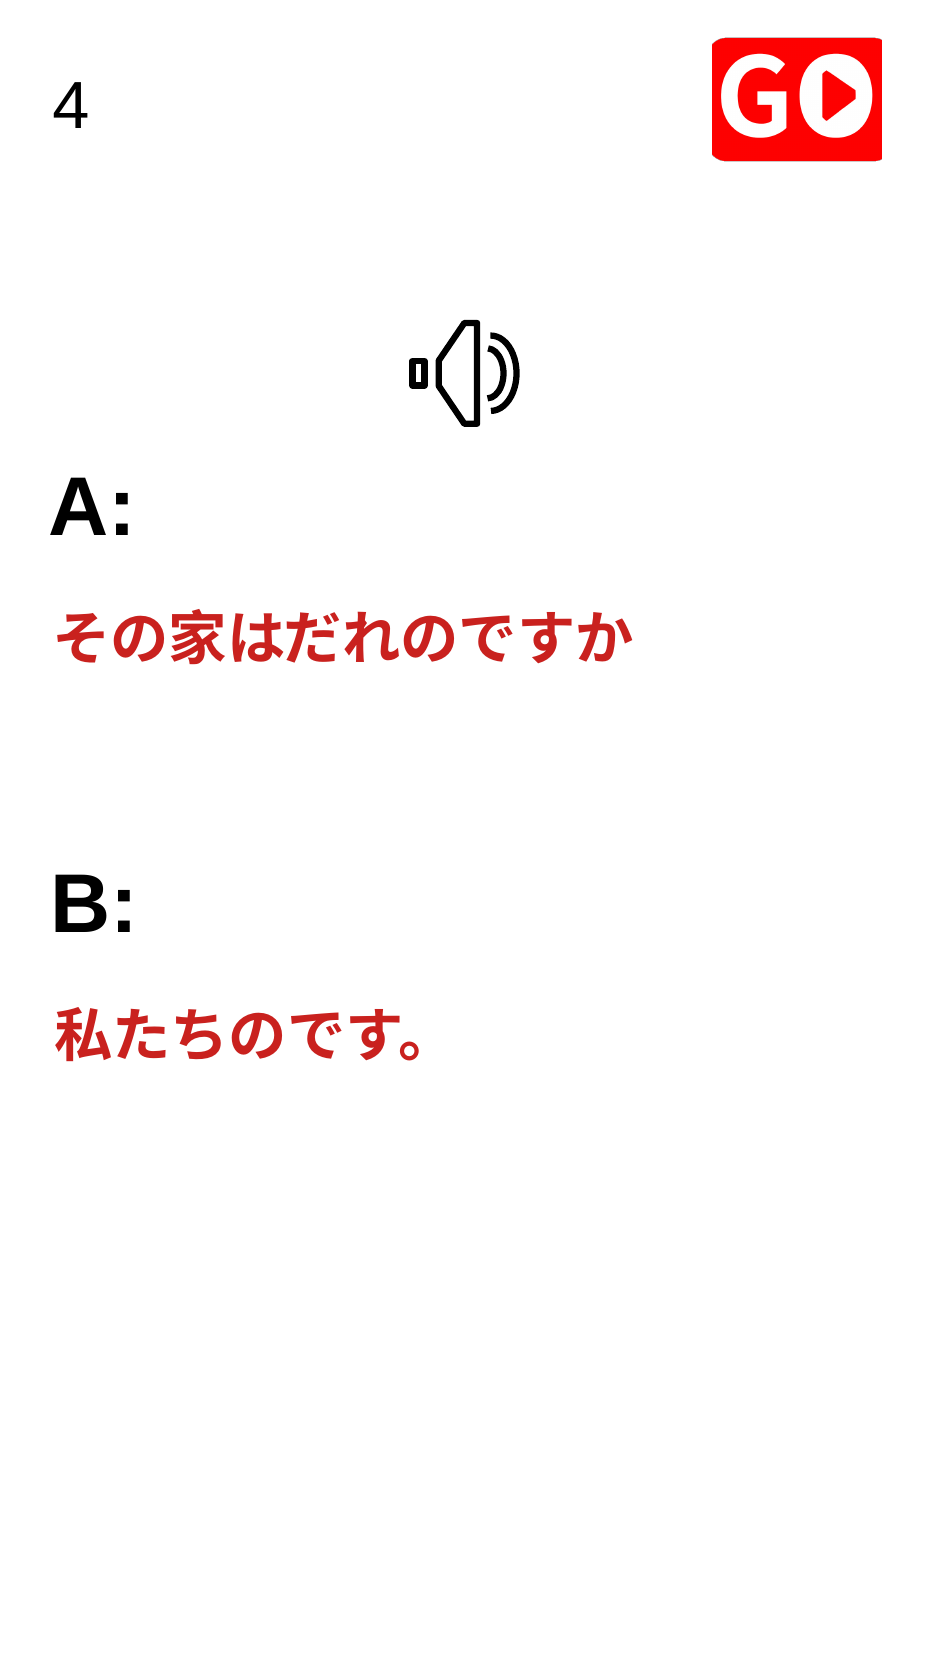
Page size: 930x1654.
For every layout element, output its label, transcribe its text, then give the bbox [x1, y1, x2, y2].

text_box A: [33, 428, 188, 577]
picture [712, 37, 882, 162]
text_box 4 [37, 54, 450, 145]
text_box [359, 271, 570, 476]
text_box 私たちのです。 [39, 959, 900, 1107]
text_box B: [35, 825, 190, 974]
text_box その家はだれのですか [37, 562, 898, 710]
